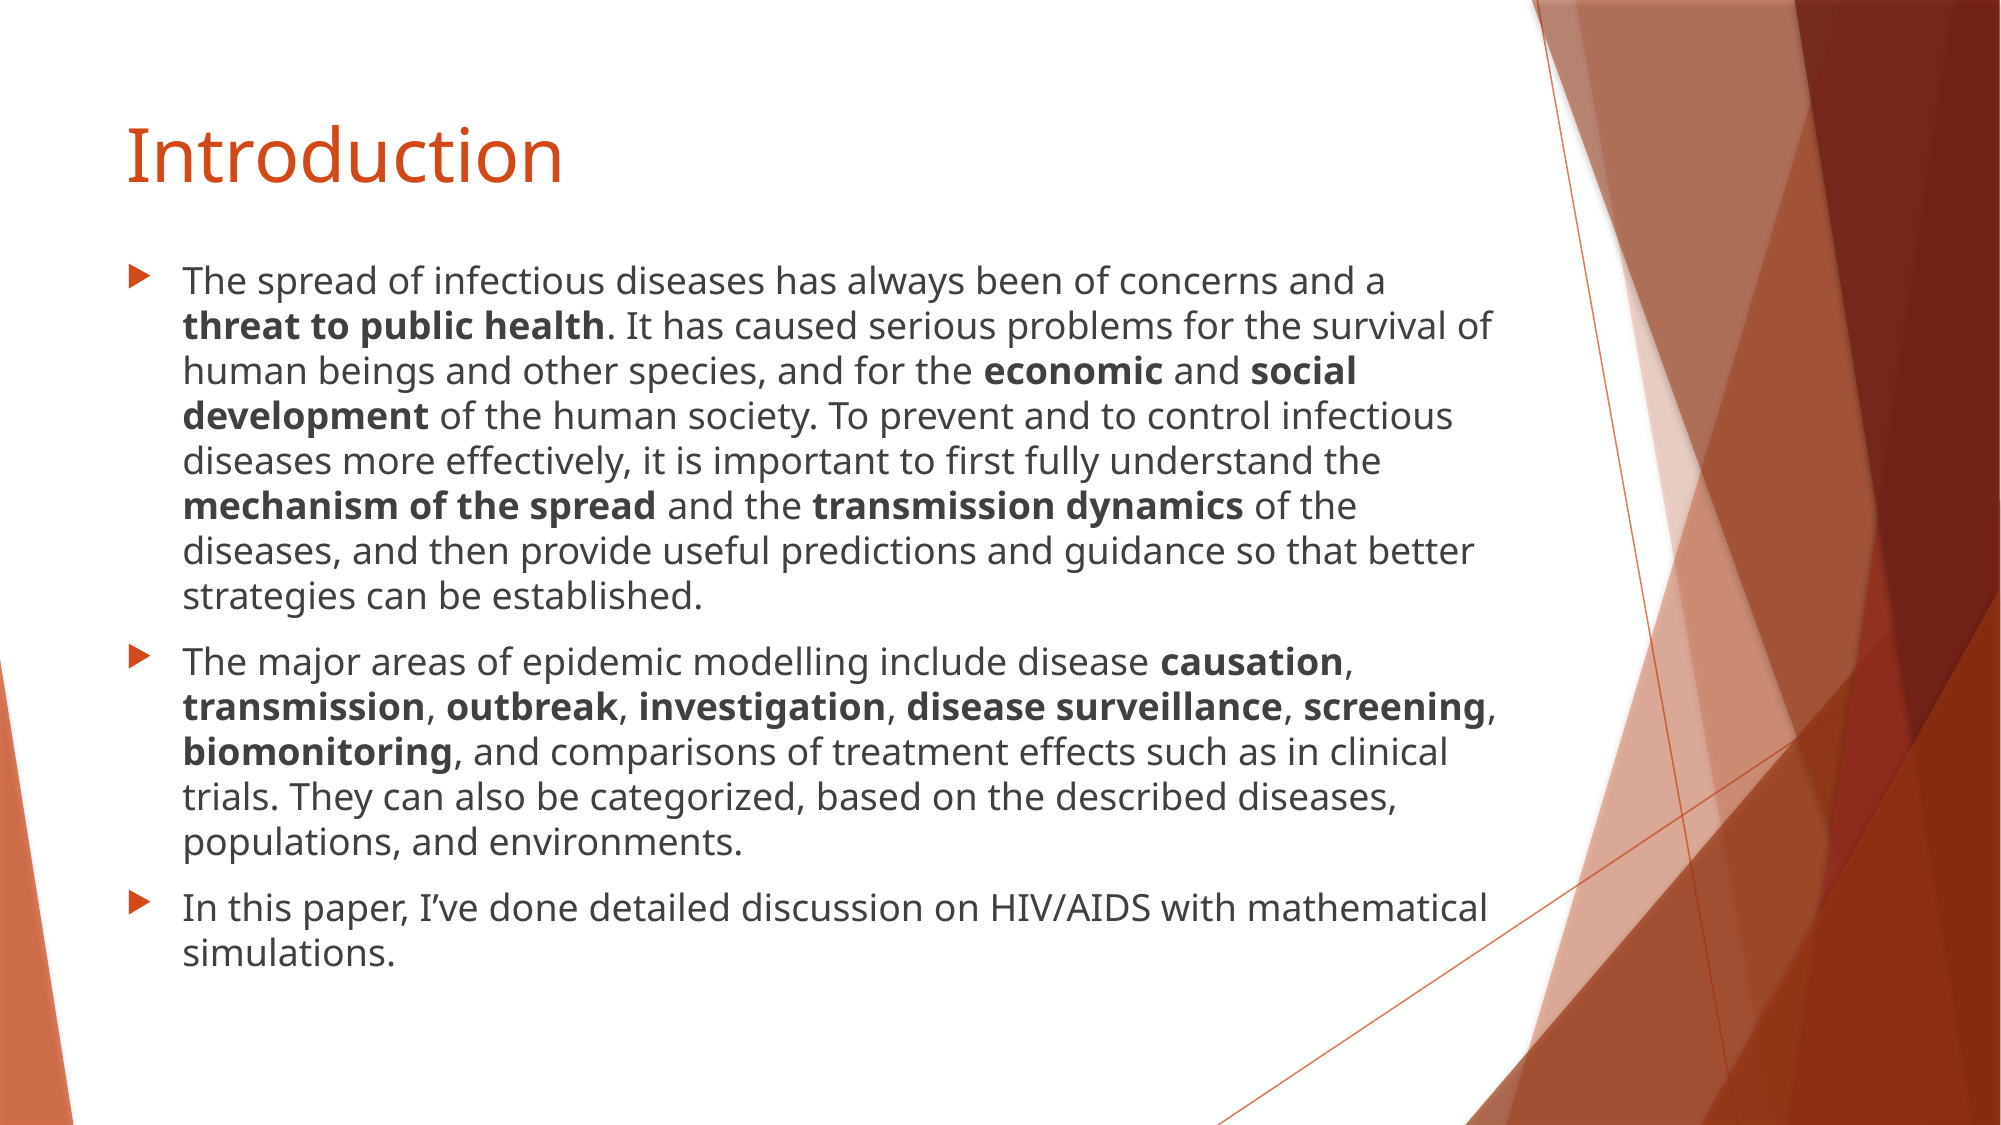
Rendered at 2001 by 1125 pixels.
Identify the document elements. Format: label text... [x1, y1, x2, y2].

title Introduction [111, 99, 1522, 249]
list The spread of infectious diseases has always been of concerns and a threat to public health. It has caused serious problems for the survival of human beings and other species, and for the economic and social development of the human society. To prevent and to control infectious diseases more effectively, it is important to first fully understand the mechanism of the spread and the transmission dynamics of the diseases, and then provide useful predictions and guidance so that better strategies can be established. The major areas of epidemic modelling include disease causation, transmission, outbreak, investigation, disease surveillance, screening, biomonitoring, and comparisons of treatment effects such as in clinical trials. They can also be categorized, based on the described diseases, populations, and environments. In this paper, I’ve done detailed discussion on HIV/AIDS with mathematical simulations. [111, 249, 1522, 991]
